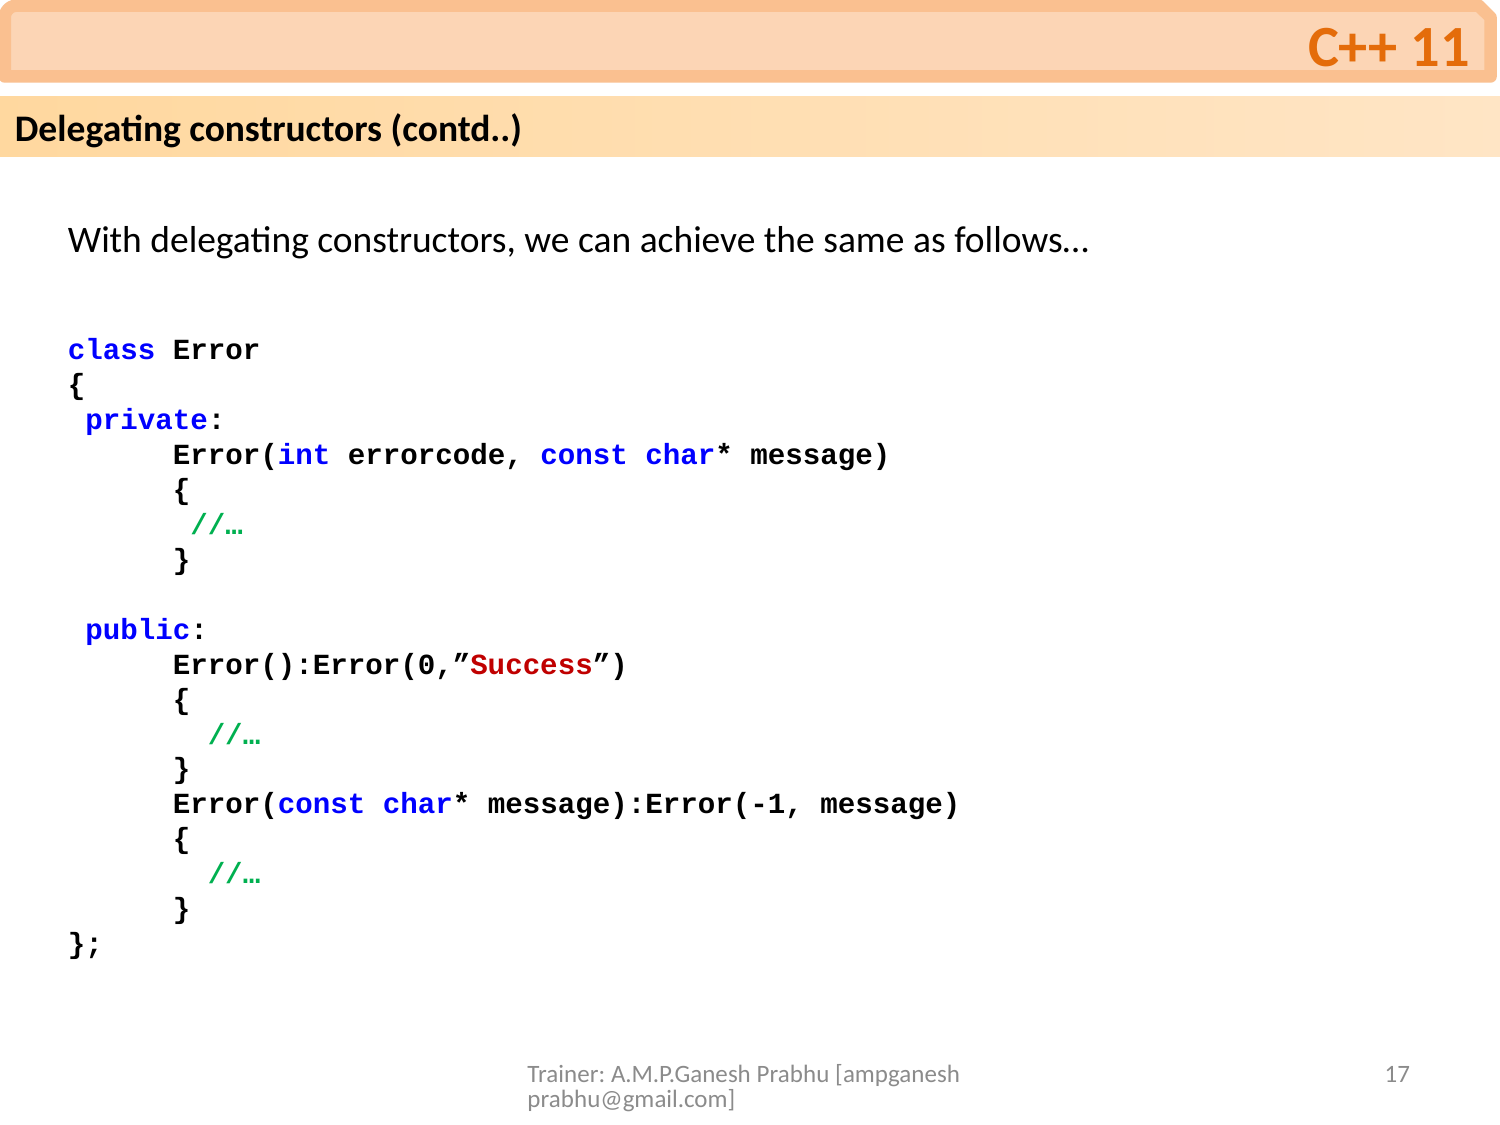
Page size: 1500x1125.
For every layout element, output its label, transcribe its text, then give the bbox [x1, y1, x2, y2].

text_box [0, 5, 1500, 976]
footer Trainer: A.M.P.Ganesh Prabhu [ampganeshprabhu@gmail.com] [512, 1042, 988, 1103]
slide_number 17 [1074, 1042, 1425, 1103]
